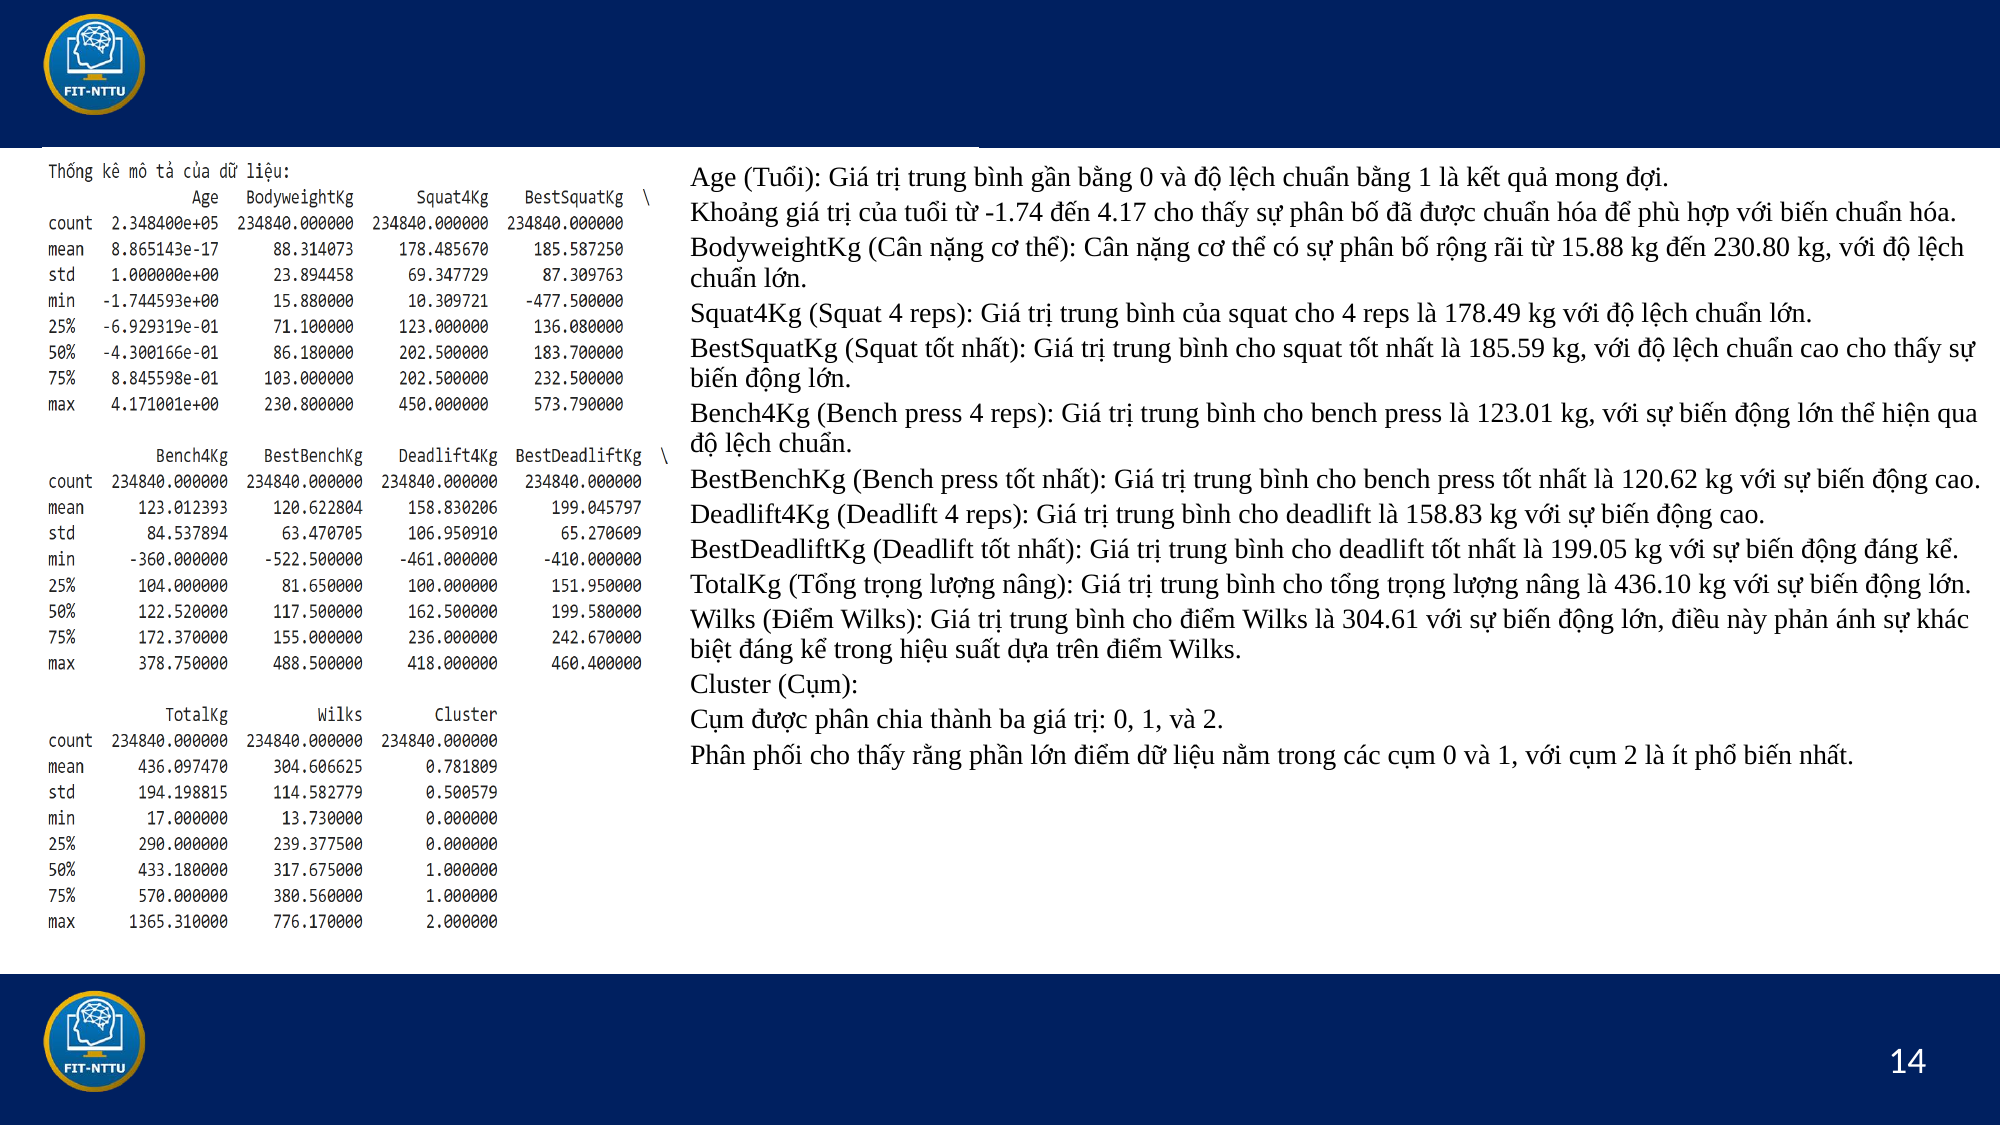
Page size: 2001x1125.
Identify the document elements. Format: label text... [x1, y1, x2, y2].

subtitle Age (Tuổi): Giá trị trung bình gần bằng 0 và độ lệch chuẩn bằng 1 là kết quả mong đợi. Khoảng giá trị của tuổi từ -1.74 đến 4.17 cho thấy sự phân bố đã được chuẩn hóa để phù hợp với biến chuẩn hóa. BodyweightKg (Cân nặng cơ thể): Cân nặng cơ thể có sự phân bố rộng rãi từ 15.88 kg đến 230.80 kg, với độ lệch chuẩn lớn. Squat4Kg (Squat 4 reps): Giá trị trung bình của squat cho 4 reps là 178.49 kg với độ lệch chuẩn lớn. BestSquatKg (Squat tốt nhất): Giá trị trung bình cho squat tốt nhất là 185.59 kg, với độ lệch chuẩn cao cho thấy sự biến động lớn. Bench4Kg (Bench press 4 reps): Giá trị trung bình cho bench press là 123.01 kg, với sự biến động lớn thể hiện qua độ lệch chuẩn. BestBenchKg (Bench press tốt nhất): Giá trị trung bình cho bench press tốt nhất là 120.62 kg với sự biến động cao. Deadlift4Kg (Deadlift 4 reps): Giá trị trung bình cho deadlift là 158.83 kg với sự biến động cao. BestDeadliftKg (Deadlift tốt nhất): Giá trị trung bình cho deadlift tốt nhất là 199.05 kg với sự biến động đáng kể. TotalKg (Tổng trọng lượng nâng): Giá trị trung bình cho tổng trọng lượng nâng là 436.10 kg với sự biến động lớn. Wilks (Điểm Wilks): Giá trị trung bình cho điểm Wilks là 304.61 với sự biến động lớn, điều này phản ánh sự khác biệt đáng kể trong hiệu suất dựa trên điểm Wilks. Cluster (Cụm): Cụm được phân chia thành ba giá trị: 0, 1, và 2. Phân phối cho thấy rằng phần lớn điểm dữ liệu nằm trong các cụm 0 và 1, với cụm 2 là ít phổ biến nhất. [979, 155, 2000, 836]
text_box 14 [1873, 1028, 1958, 1089]
picture [32, 984, 156, 1099]
text_box [0, 0, 2000, 148]
picture [42, 147, 979, 958]
text_box [0, 973, 2000, 1125]
picture [32, 7, 156, 122]
